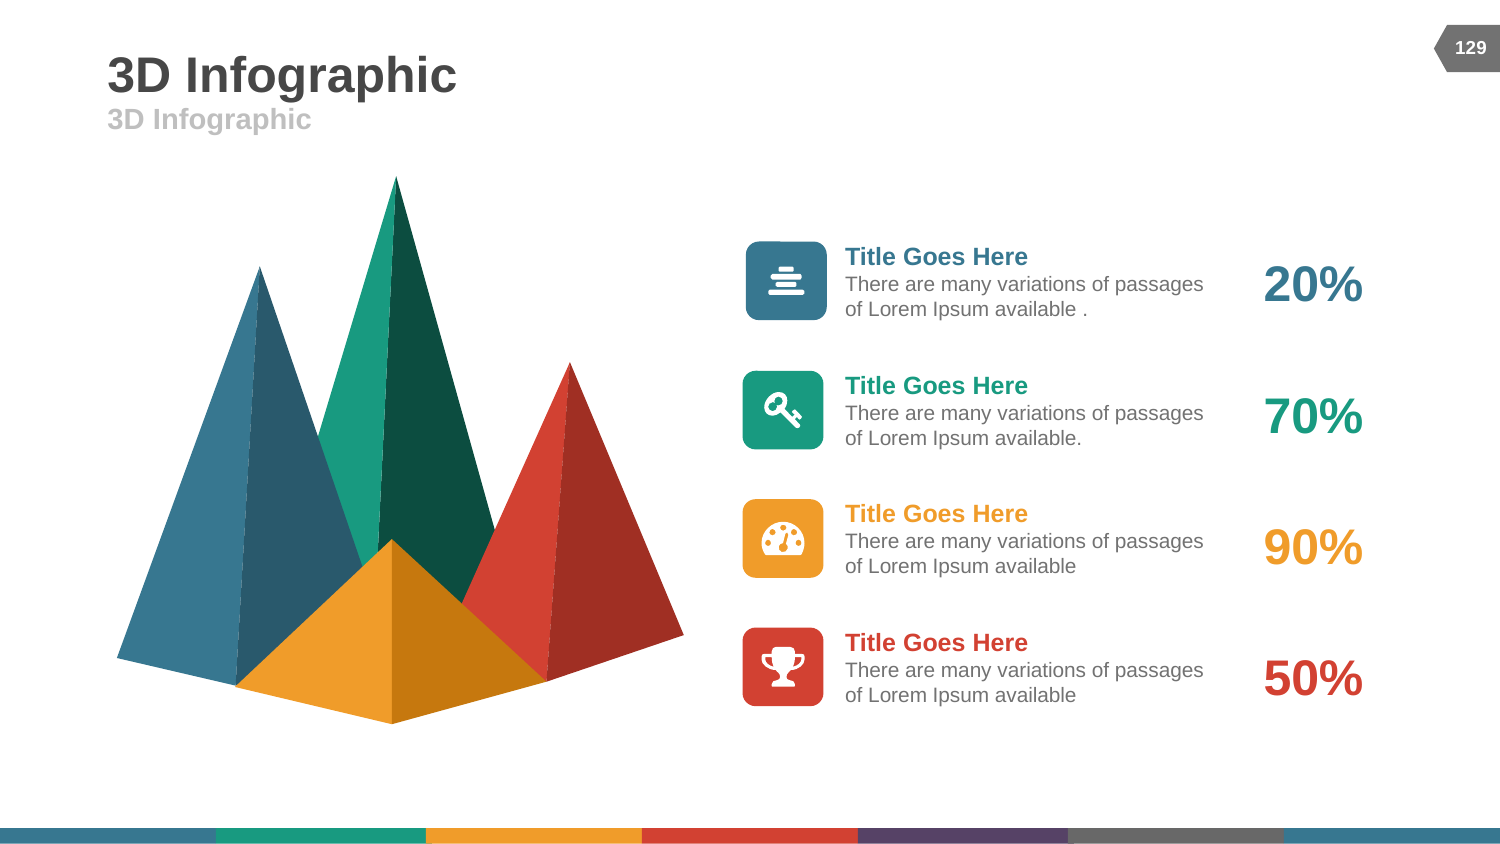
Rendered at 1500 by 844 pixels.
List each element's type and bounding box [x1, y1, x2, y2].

text_box [1263, 383, 1364, 444]
text_box [1263, 645, 1364, 706]
text_box [830, 618, 1237, 714]
list [107, 101, 783, 135]
slide_number [1439, 24, 1500, 70]
text_box [830, 232, 1237, 328]
text_box [742, 370, 824, 450]
title [107, 43, 1033, 102]
text_box [745, 241, 827, 321]
text_box [742, 627, 824, 707]
text_box [742, 498, 824, 579]
text_box [1263, 514, 1364, 575]
text_box [830, 490, 1237, 586]
text_box [1263, 251, 1364, 312]
text_box [116, 175, 685, 725]
text_box [830, 362, 1237, 457]
